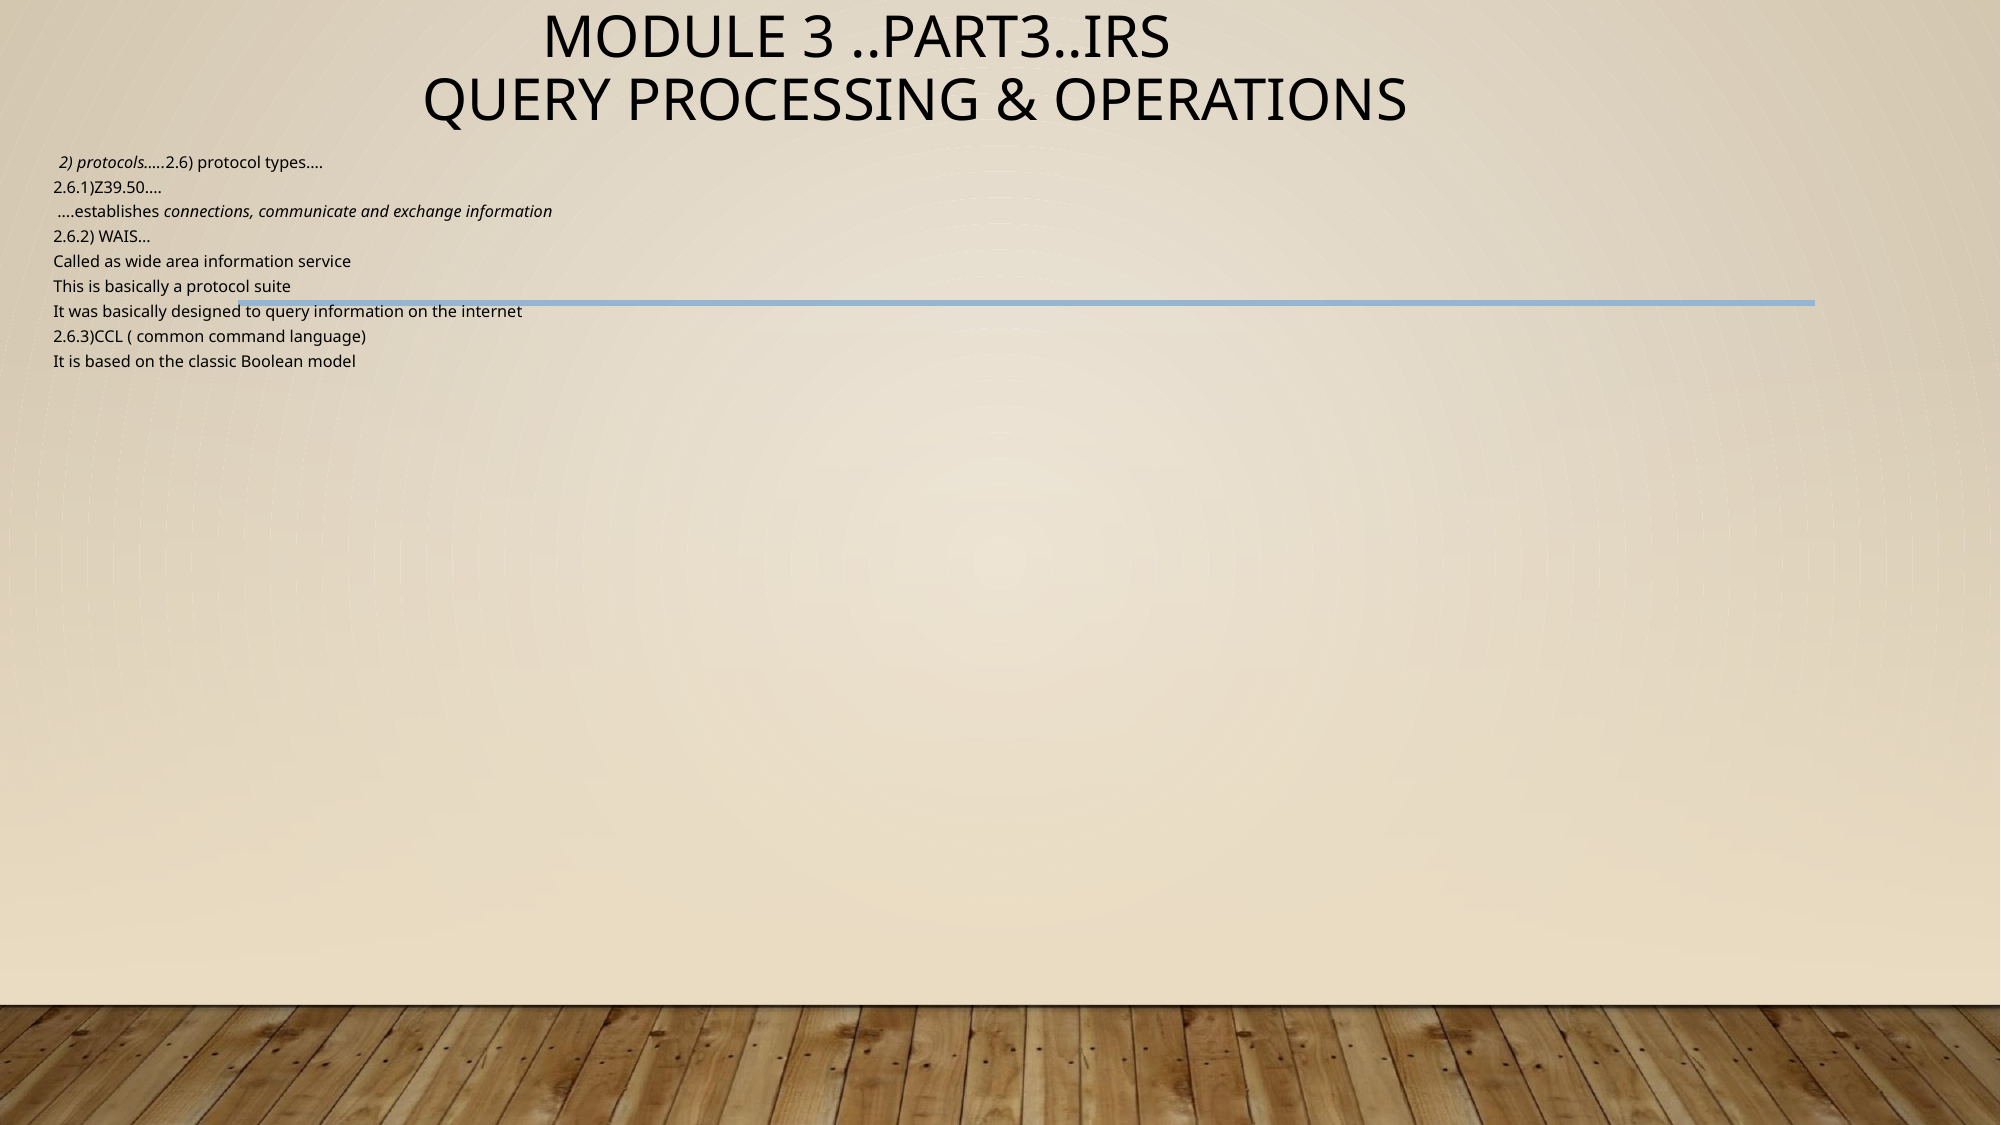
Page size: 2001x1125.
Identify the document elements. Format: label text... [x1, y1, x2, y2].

picture [0, 1005, 2000, 1125]
list 2) protocols…..2.6) protocol types…. 2.6.1)Z39.50…. ….establishes connections, communicate and exchange information 2.6.2) WAIS… Called as wide area information service This is basically a protocol suite It was basically designed to query information on the internet 2.6.3)CCL ( common command language) It is based on the classic Boolean model [38, 140, 1976, 1030]
title MODULE 3 ..PART3..IRS QUERY PROCESSING & OPERATIONS [212, 0, 1788, 140]
